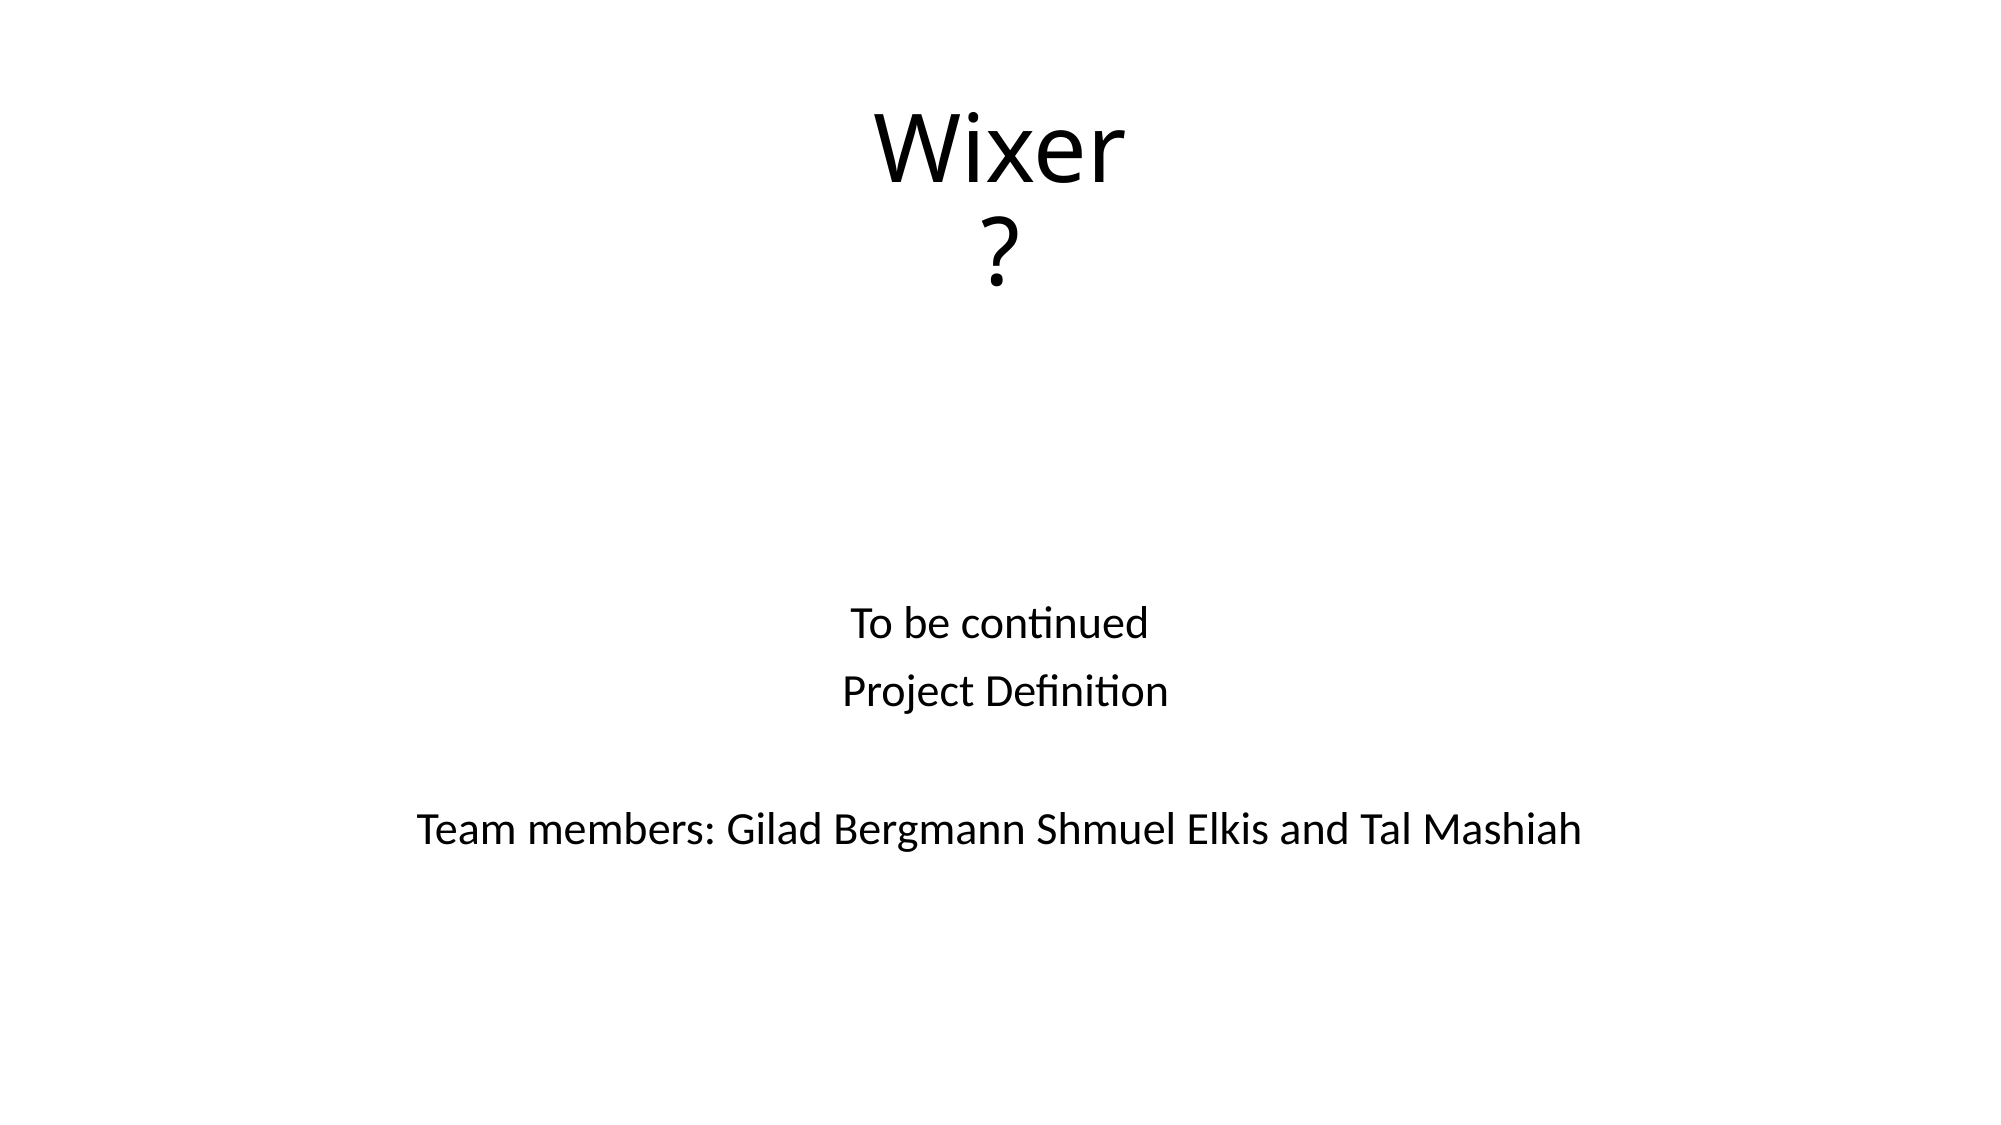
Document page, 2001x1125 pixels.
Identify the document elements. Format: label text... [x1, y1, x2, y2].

subtitle To be continued Project Definition Team members: Gilad Bergmann Shmuel Elkis and Tal Mashiah [249, 590, 1750, 863]
title Wixer ? [249, 92, 1750, 313]
